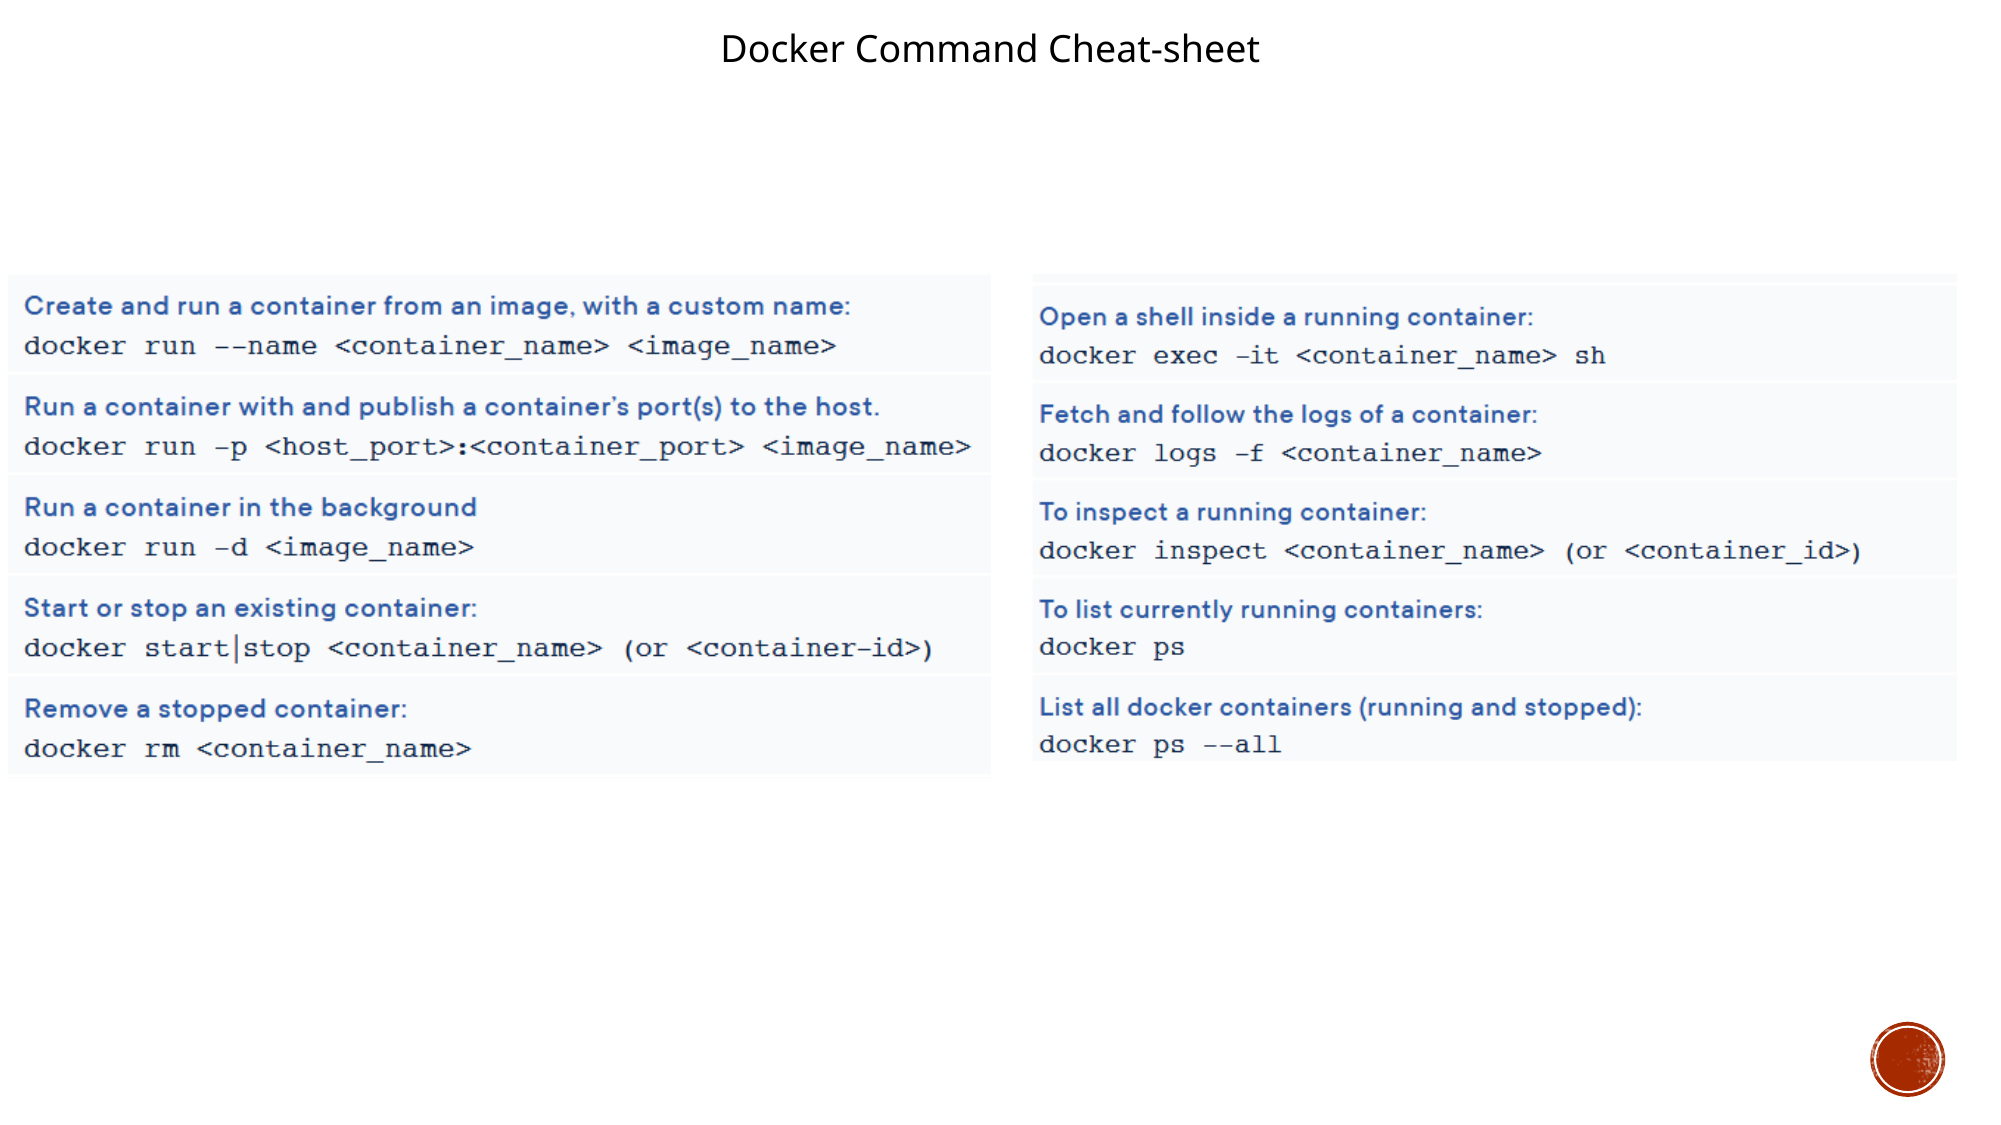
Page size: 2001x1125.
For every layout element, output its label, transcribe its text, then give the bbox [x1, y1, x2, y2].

text_box Docker Command Cheat-sheet [705, 17, 1296, 78]
picture [1032, 274, 1957, 761]
picture [9, 274, 991, 778]
